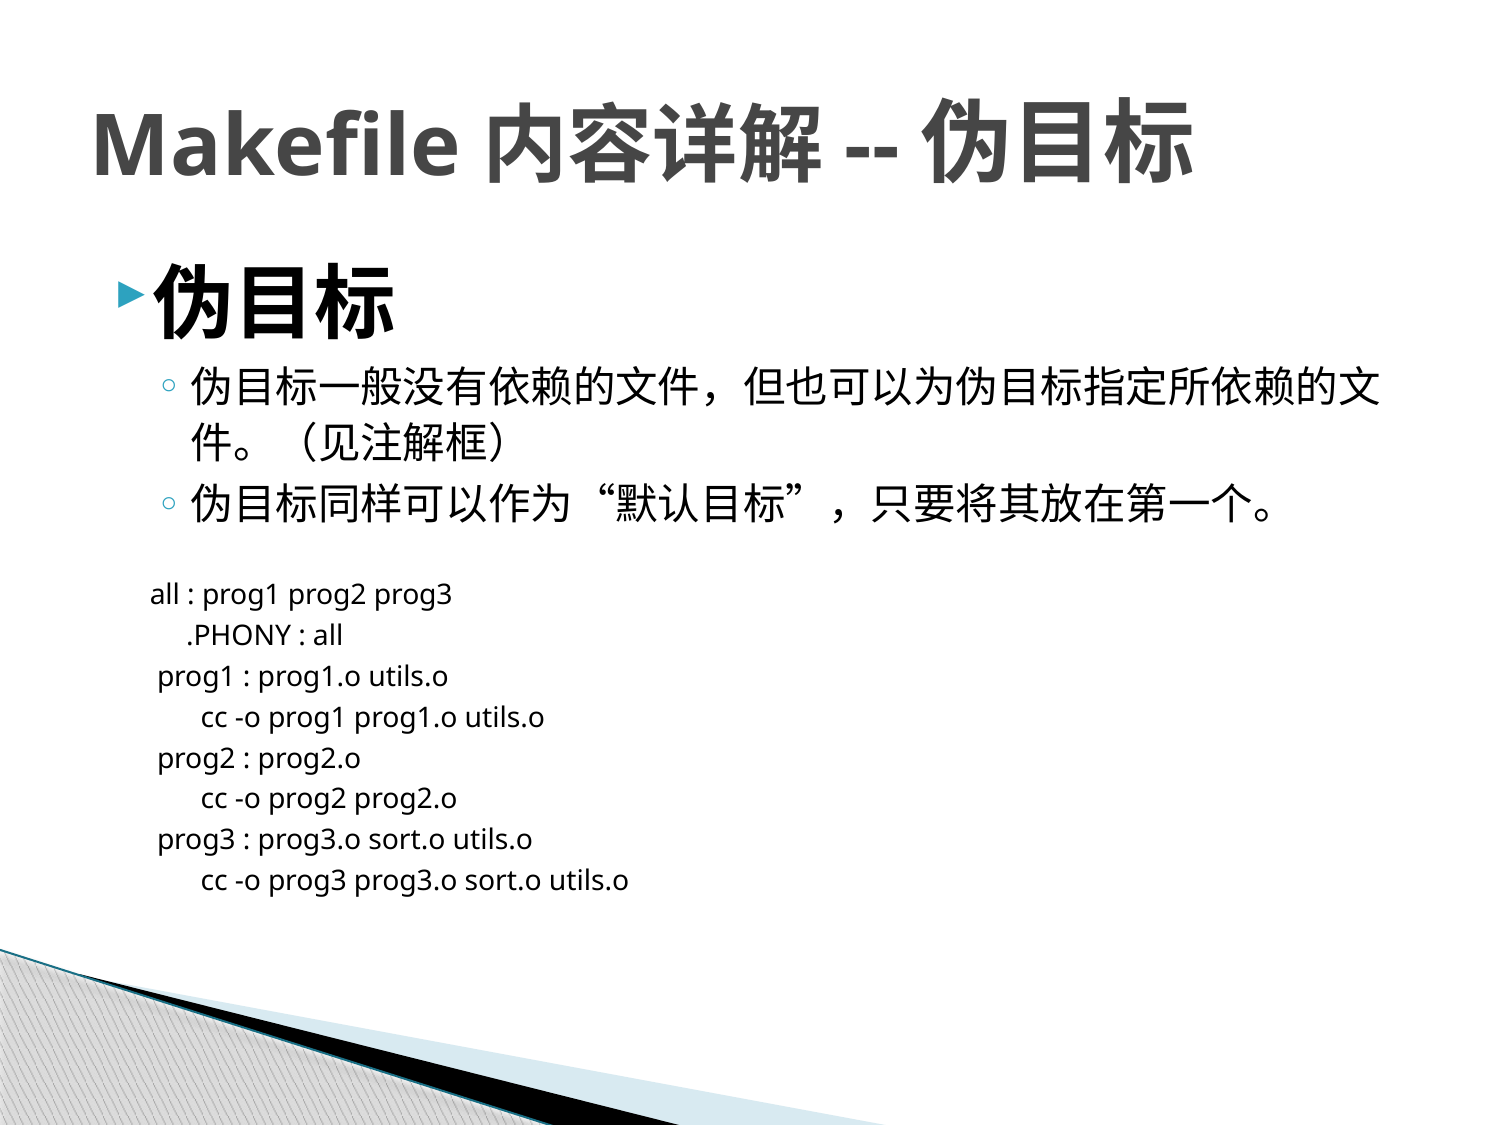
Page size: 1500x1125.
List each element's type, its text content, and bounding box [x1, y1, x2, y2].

title Makefile内容详解--伪目标 [75, 45, 1425, 233]
list 伪目标 伪目标一般没有依赖的文件，但也可以为伪目标指定所依赖的文件。（见注解框） 伪目标同样可以作为“默认目标”，只要将其放在第一个。 all : prog1 prog2 prog3 .PHONY : all prog1 : prog1.o utils.o cc -o prog1 prog1.o utils.o prog2 : prog2.o cc -o prog2 prog2.o prog3 : prog3.o sort.o utils.o cc -o prog3 prog3.o sort.o utils.o [81, 234, 1433, 978]
